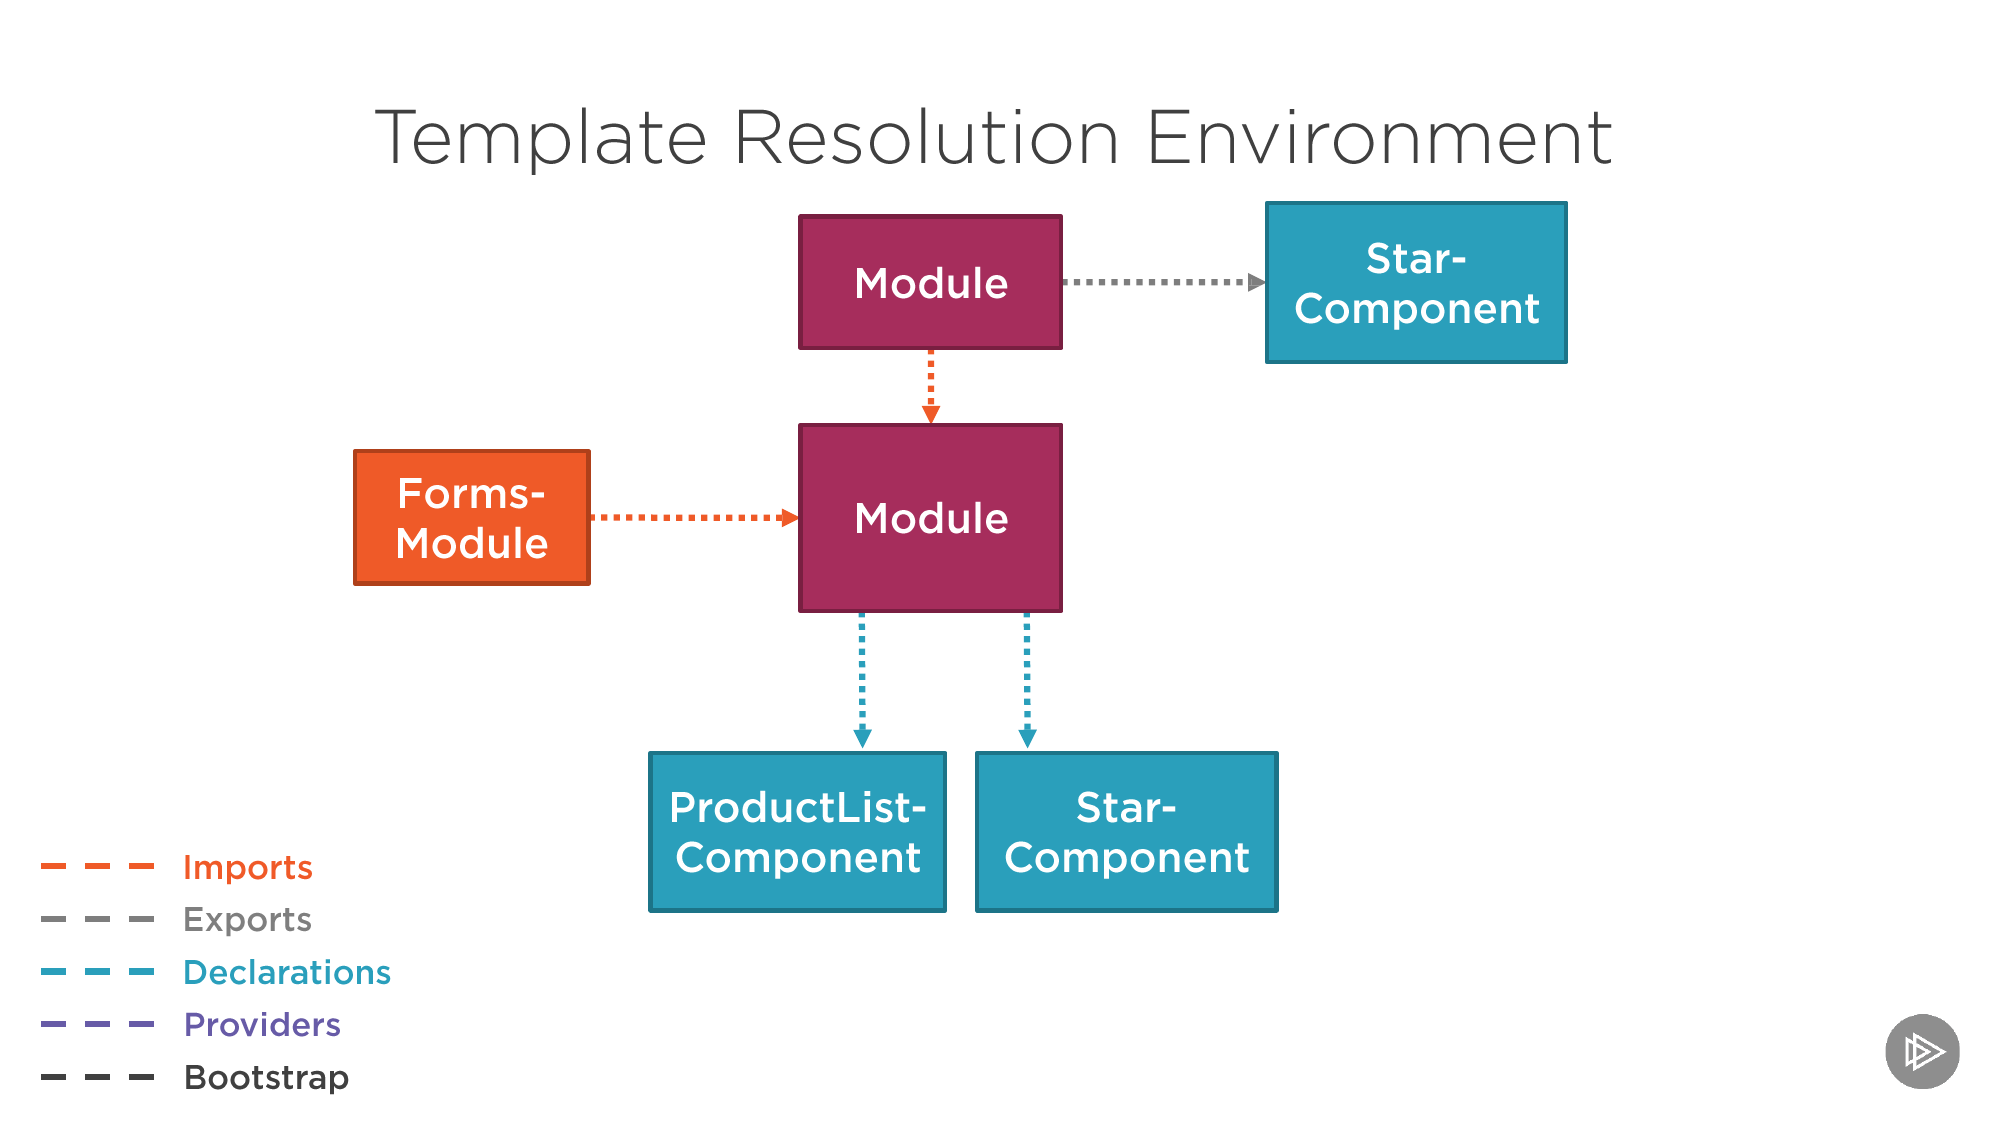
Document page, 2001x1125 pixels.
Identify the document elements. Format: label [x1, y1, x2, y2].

text_box [859, 698, 866, 705]
text_box [927, 385, 935, 392]
text_box [354, 451, 589, 584]
text_box [638, 514, 645, 521]
text_box [1023, 612, 1030, 618]
text_box [688, 514, 695, 521]
text_box [1365, 232, 1450, 282]
text_box [859, 673, 866, 680]
text_box [1450, 232, 1485, 282]
text_box [858, 648, 866, 655]
text_box [853, 492, 1035, 543]
text_box [853, 257, 1035, 308]
text_box [1023, 648, 1031, 655]
text_box [763, 514, 770, 521]
text_box [701, 514, 708, 521]
text_box [977, 752, 1277, 911]
text_box [859, 711, 866, 718]
text_box [1123, 279, 1131, 286]
text_box [663, 514, 670, 521]
text_box [1186, 279, 1193, 286]
text_box [1161, 279, 1168, 286]
text_box [738, 514, 745, 521]
text_box [921, 398, 941, 424]
text_box [394, 517, 575, 568]
text_box [674, 831, 949, 882]
text_box [1293, 282, 1568, 333]
text_box [859, 686, 866, 693]
text_box [726, 514, 733, 521]
text_box [182, 846, 332, 887]
text_box [396, 467, 529, 517]
text_box [1266, 202, 1567, 363]
text_box [182, 951, 409, 992]
text_box [1198, 279, 1206, 286]
text_box [371, 90, 1655, 181]
text_box [751, 514, 758, 521]
text_box [183, 1056, 368, 1097]
text_box [858, 636, 866, 643]
text_box [927, 373, 935, 380]
text_box [927, 360, 935, 367]
text_box [601, 514, 608, 521]
text_box [182, 898, 331, 939]
text_box [676, 514, 683, 521]
text_box [800, 216, 1062, 349]
text_box [1111, 279, 1118, 286]
text_box [1160, 781, 1195, 831]
text_box [927, 349, 935, 355]
text_box [1024, 686, 1031, 693]
text_box [858, 623, 866, 630]
text_box [650, 752, 946, 911]
text_box [1073, 279, 1081, 286]
text_box [1075, 781, 1160, 831]
text_box [858, 661, 866, 668]
text_box [1223, 279, 1231, 286]
text_box [776, 508, 800, 528]
text_box [1211, 279, 1218, 286]
picture [1885, 1014, 1960, 1089]
text_box [1023, 661, 1031, 668]
text_box [1148, 279, 1156, 286]
text_box [1024, 711, 1031, 718]
text_box [529, 467, 563, 517]
text_box [651, 514, 658, 521]
text_box [1023, 623, 1031, 630]
text_box [626, 514, 633, 521]
text_box [1098, 279, 1106, 286]
text_box [183, 1004, 359, 1045]
text_box [1086, 279, 1093, 286]
text_box [1236, 279, 1243, 286]
text_box [858, 612, 865, 618]
text_box [1023, 636, 1031, 643]
text_box [853, 723, 872, 749]
text_box [1062, 279, 1068, 286]
text_box [1248, 272, 1266, 292]
text_box [1024, 698, 1031, 705]
text_box [589, 514, 595, 521]
text_box [1173, 279, 1181, 286]
text_box [1003, 831, 1278, 882]
text_box [668, 781, 910, 832]
text_box [1136, 279, 1143, 286]
text_box [1018, 723, 1037, 749]
text_box [1024, 673, 1031, 680]
text_box [800, 424, 1062, 612]
text_box [713, 514, 720, 521]
text_box [613, 514, 620, 521]
text_box [910, 781, 945, 831]
